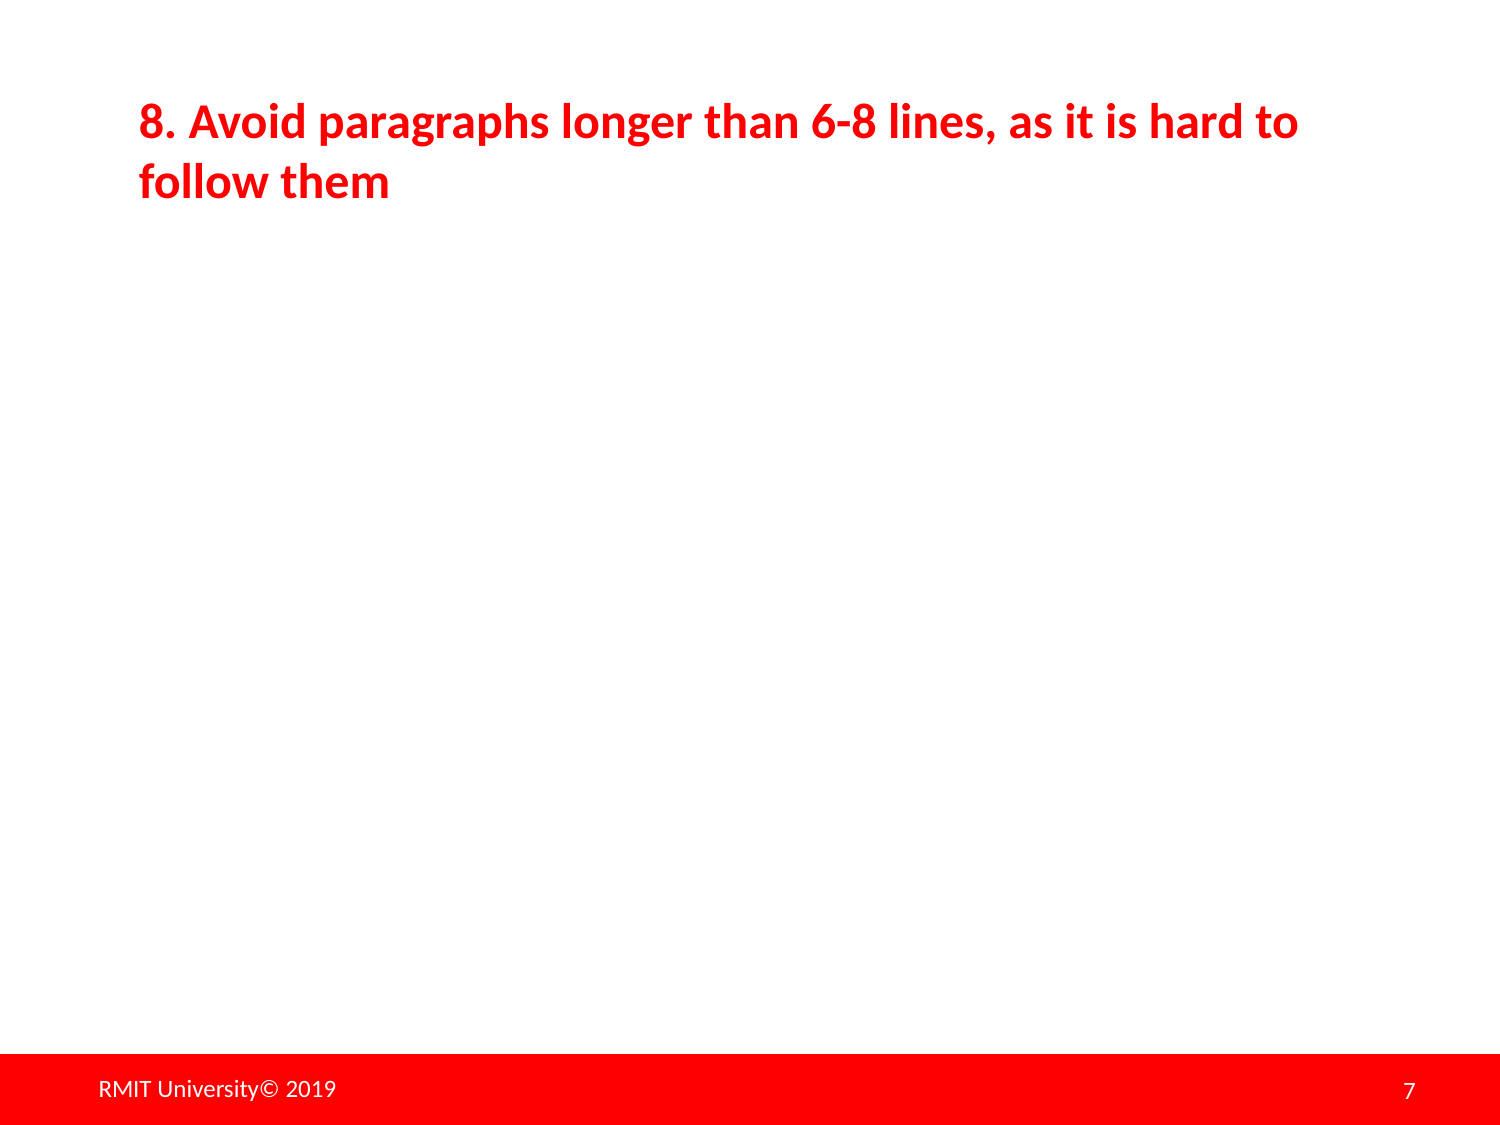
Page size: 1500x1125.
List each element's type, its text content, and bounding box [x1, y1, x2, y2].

slide_number RMIT University© 2019 [83, 1069, 434, 1106]
text_box 8. Avoid paragraphs longer than 6-8 lines, as it is hard to follow them [123, 80, 1317, 216]
slide_number 7 [1080, 1071, 1431, 1108]
text_box [0, 1052, 1500, 1125]
